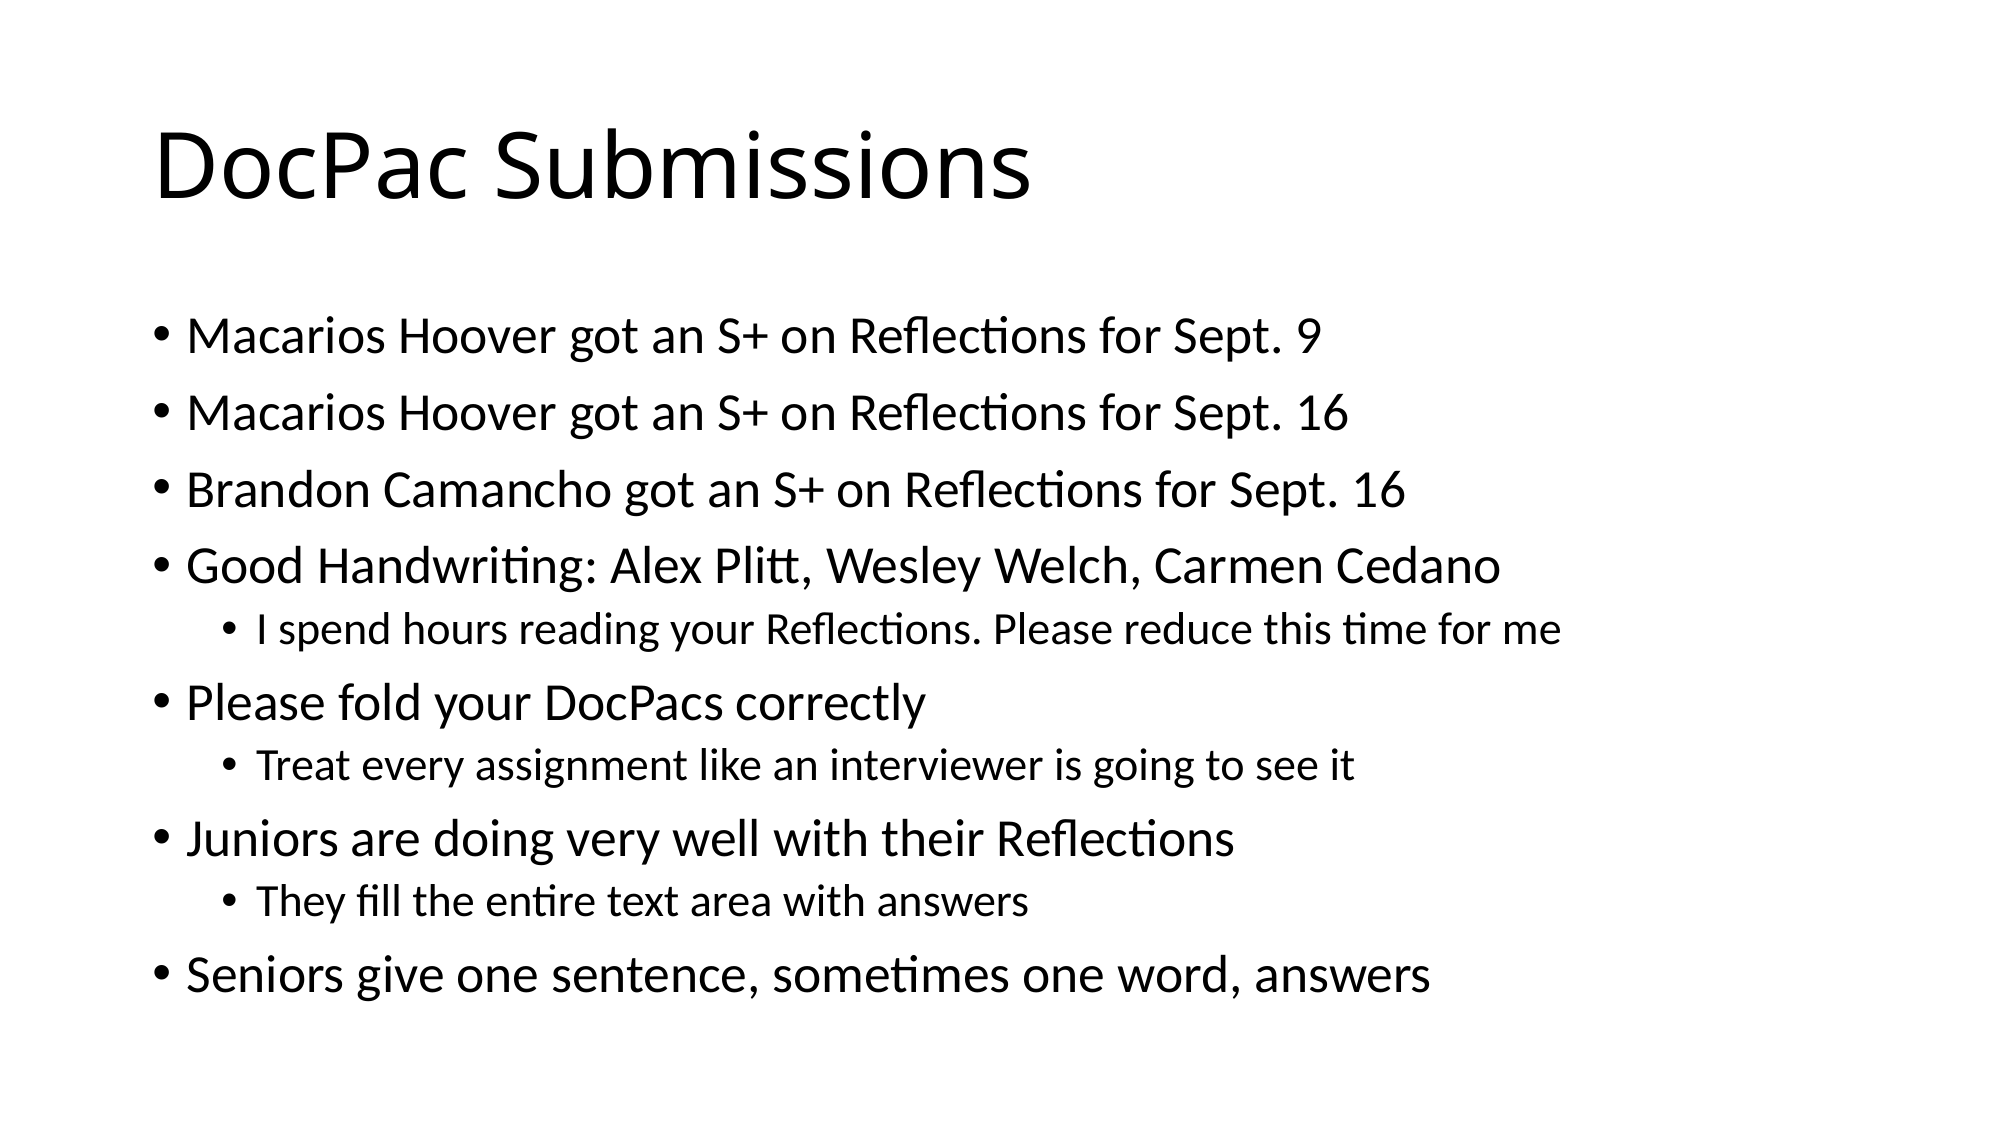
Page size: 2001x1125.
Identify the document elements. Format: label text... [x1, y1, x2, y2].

title DocPac Submissions [137, 59, 1863, 278]
list Macarios Hoover got an S+ on Reflections for Sept. 9 Macarios Hoover got an S+ on Reflections for Sept. 16 Brandon Camancho got an S+ on Reflections for Sept. 16 Good Handwriting: Alex Plitt, Wesley Welch, Carmen Cedano I spend hours reading your Reflections. Please reduce this time for me Please fold your DocPacs correctly Treat every assignment like an interviewer is going to see it Juniors are doing very well with their Reflections They fill the entire text area with answers Seniors give one sentence, sometimes one word, answers [137, 299, 1863, 1014]
